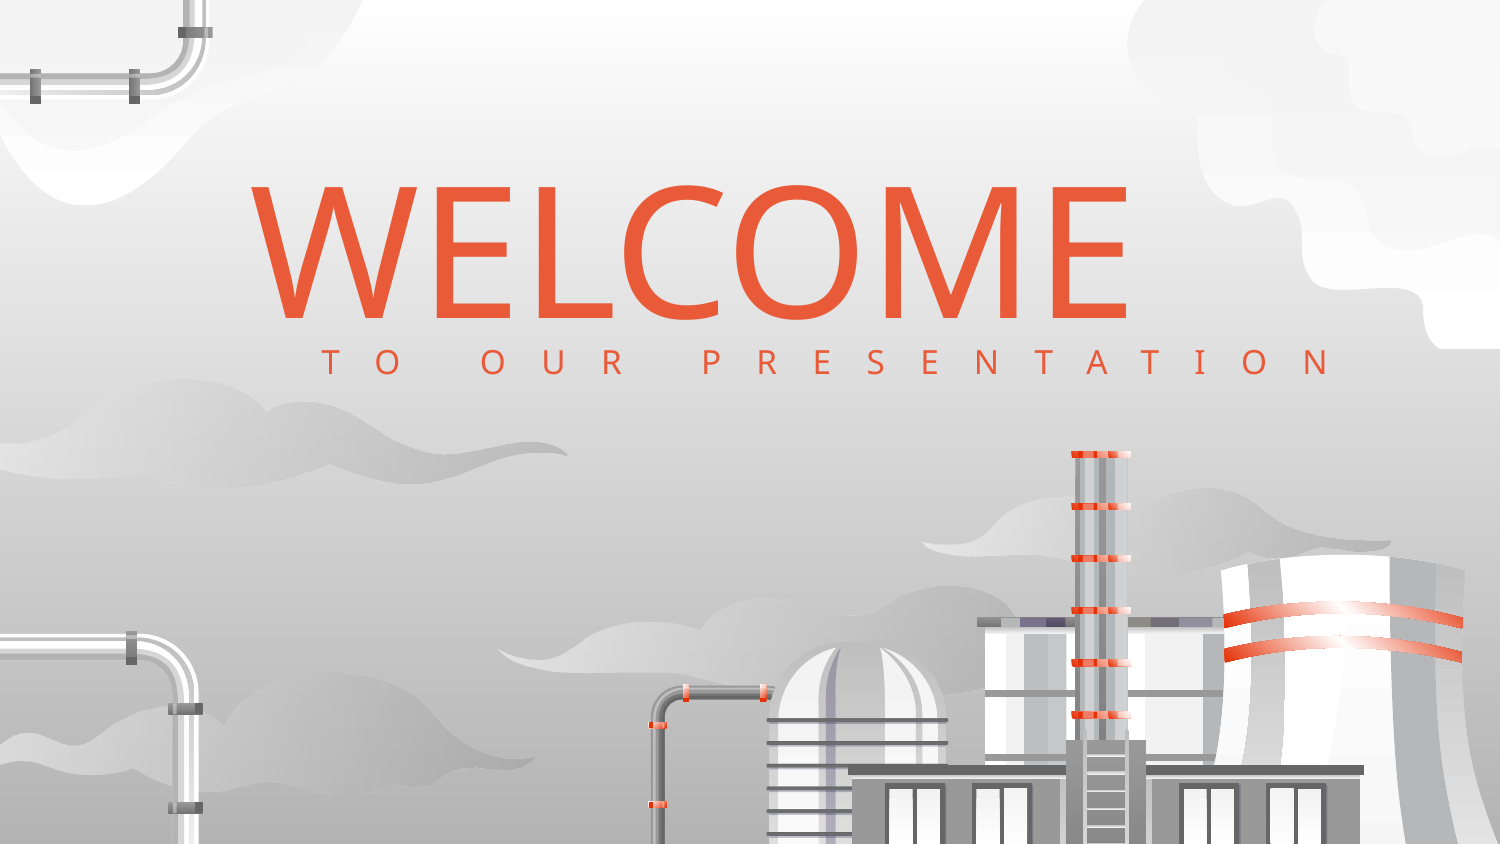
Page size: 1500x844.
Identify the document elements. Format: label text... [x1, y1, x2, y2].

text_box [1137, 554, 1500, 844]
subtitle TO OUR PRESENTATION [306, 326, 1398, 421]
title WELCOME [234, 120, 1389, 347]
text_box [847, 728, 1365, 844]
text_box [977, 450, 1241, 727]
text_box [648, 683, 761, 844]
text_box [766, 641, 949, 844]
